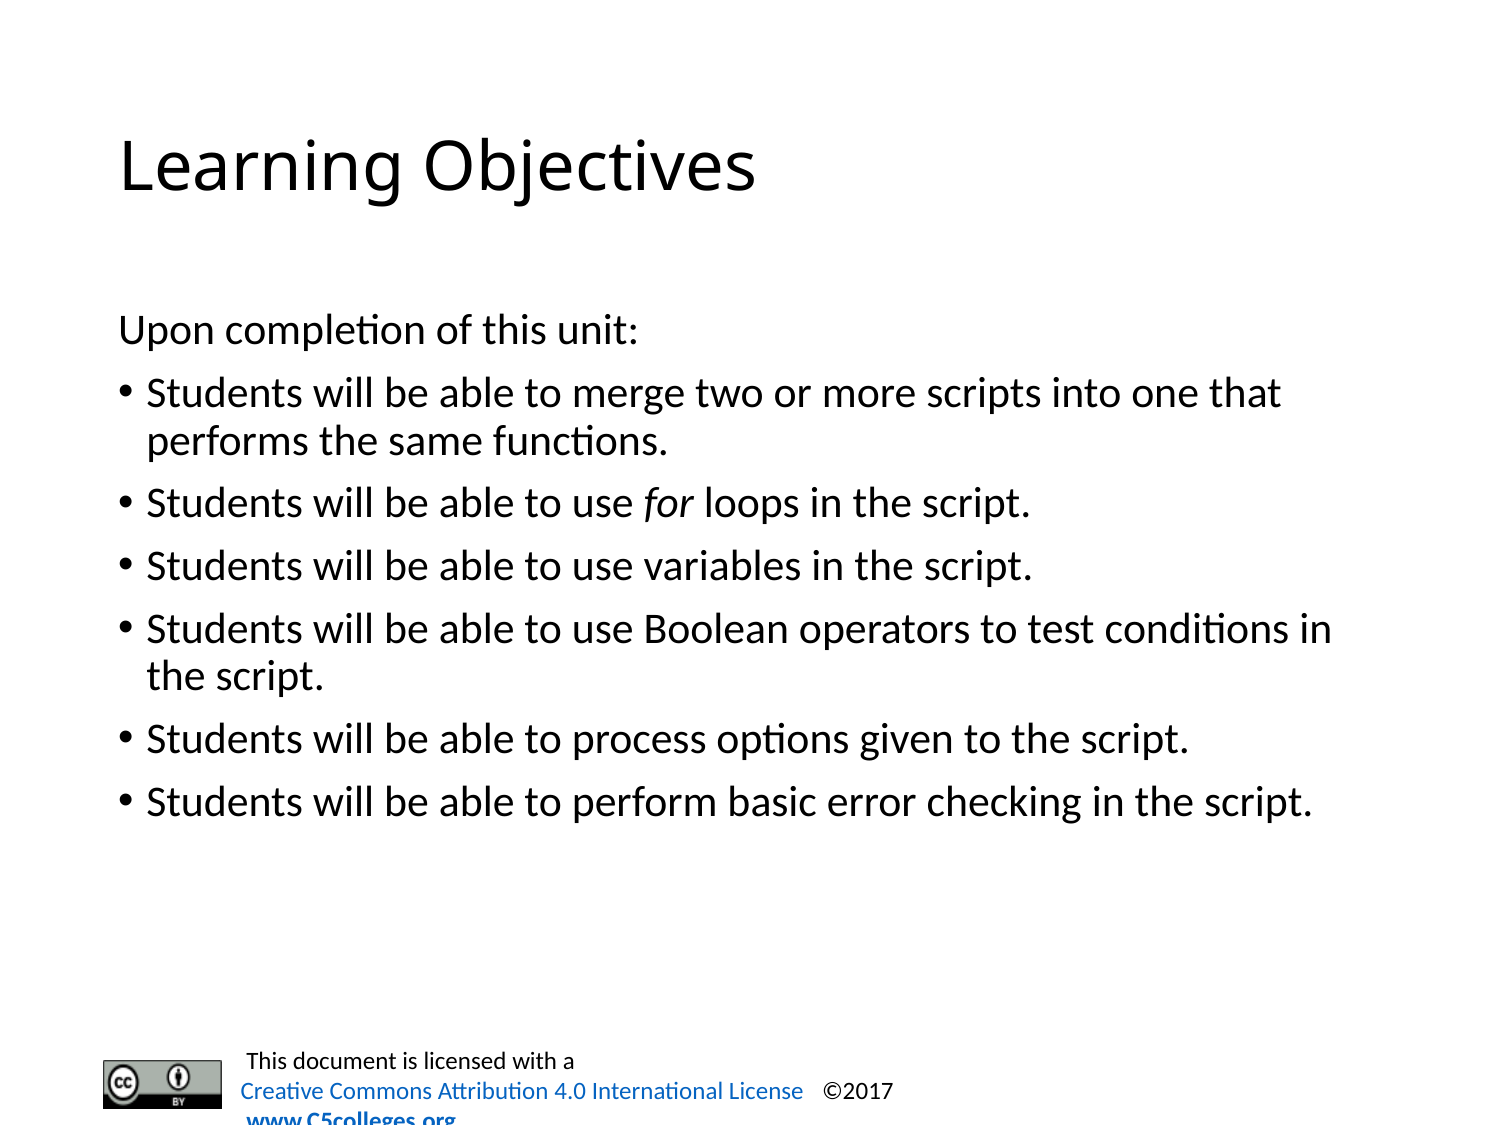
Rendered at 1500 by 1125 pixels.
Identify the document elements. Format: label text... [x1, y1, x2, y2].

picture [103, 1060, 222, 1109]
title Learning Objectives [103, 59, 1397, 278]
list Upon completion of this unit: Students will be able to merge two or more scripts into one that performs the same functions. Students will be able to use for loops in the script. Students will be able to use variables in the script. Students will be able to use Boolean operators to test conditions in the script. Students will be able to process options given to the script. Students will be able to perform basic error checking in the script. [103, 299, 1397, 1014]
